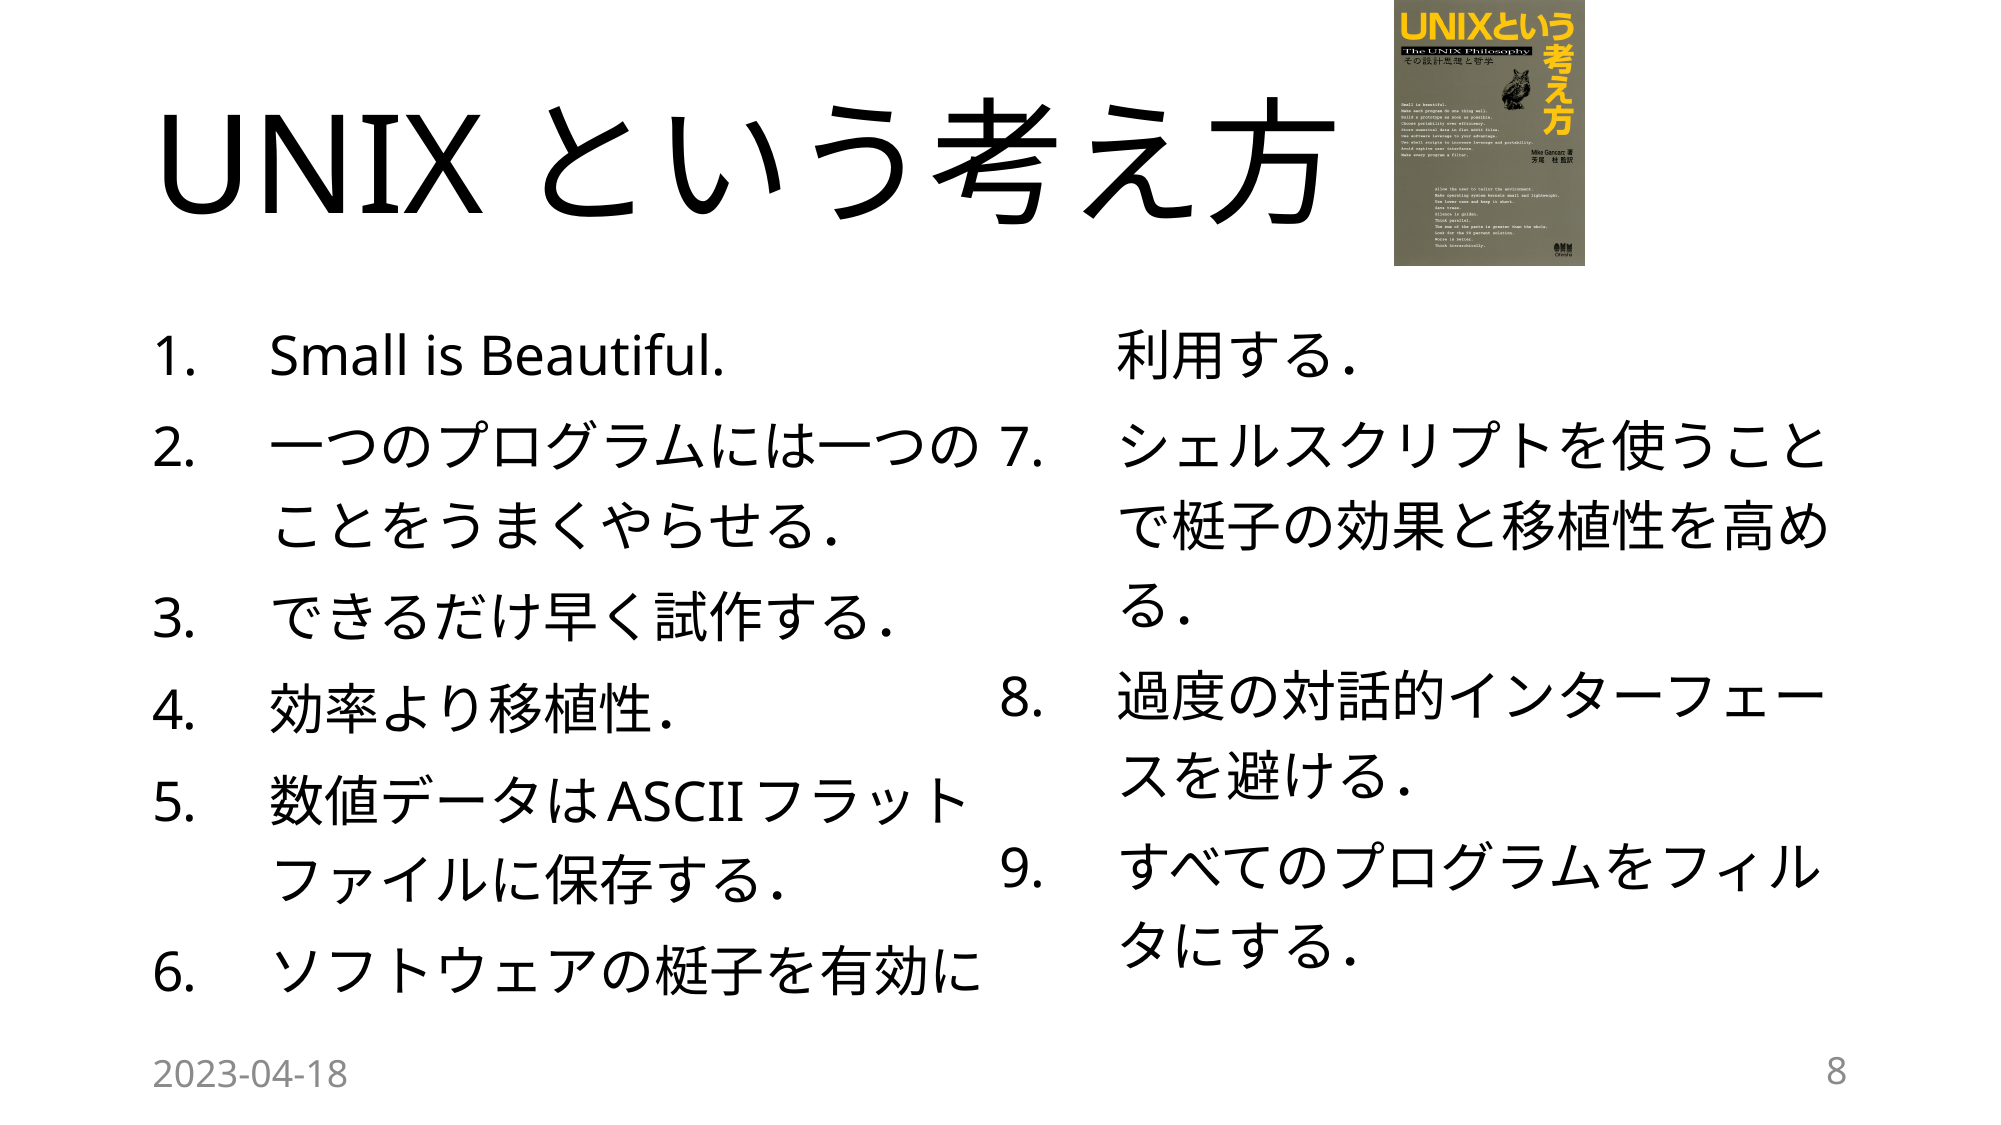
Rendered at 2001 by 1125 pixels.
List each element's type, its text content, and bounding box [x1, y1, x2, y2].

slide_number 8 [1412, 1042, 1863, 1103]
list Small is Beautiful. 一つのプログラムには一つのことをうまくやらせる． できるだけ早く試作する． 効率より移植性． 数値データはASCIIフラットファイルに保存する． ソフトウェアの梃子を有効に利用する． シェルスクリプトを使うことで梃子の効果と移植性を高める． 過度の対話的インターフェースを避ける． すべてのプログラムをフィルタにする． [137, 299, 1863, 1014]
picture [1394, 0, 1585, 266]
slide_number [137, 1042, 588, 1103]
title UNIXという考え方 [137, 59, 1863, 278]
